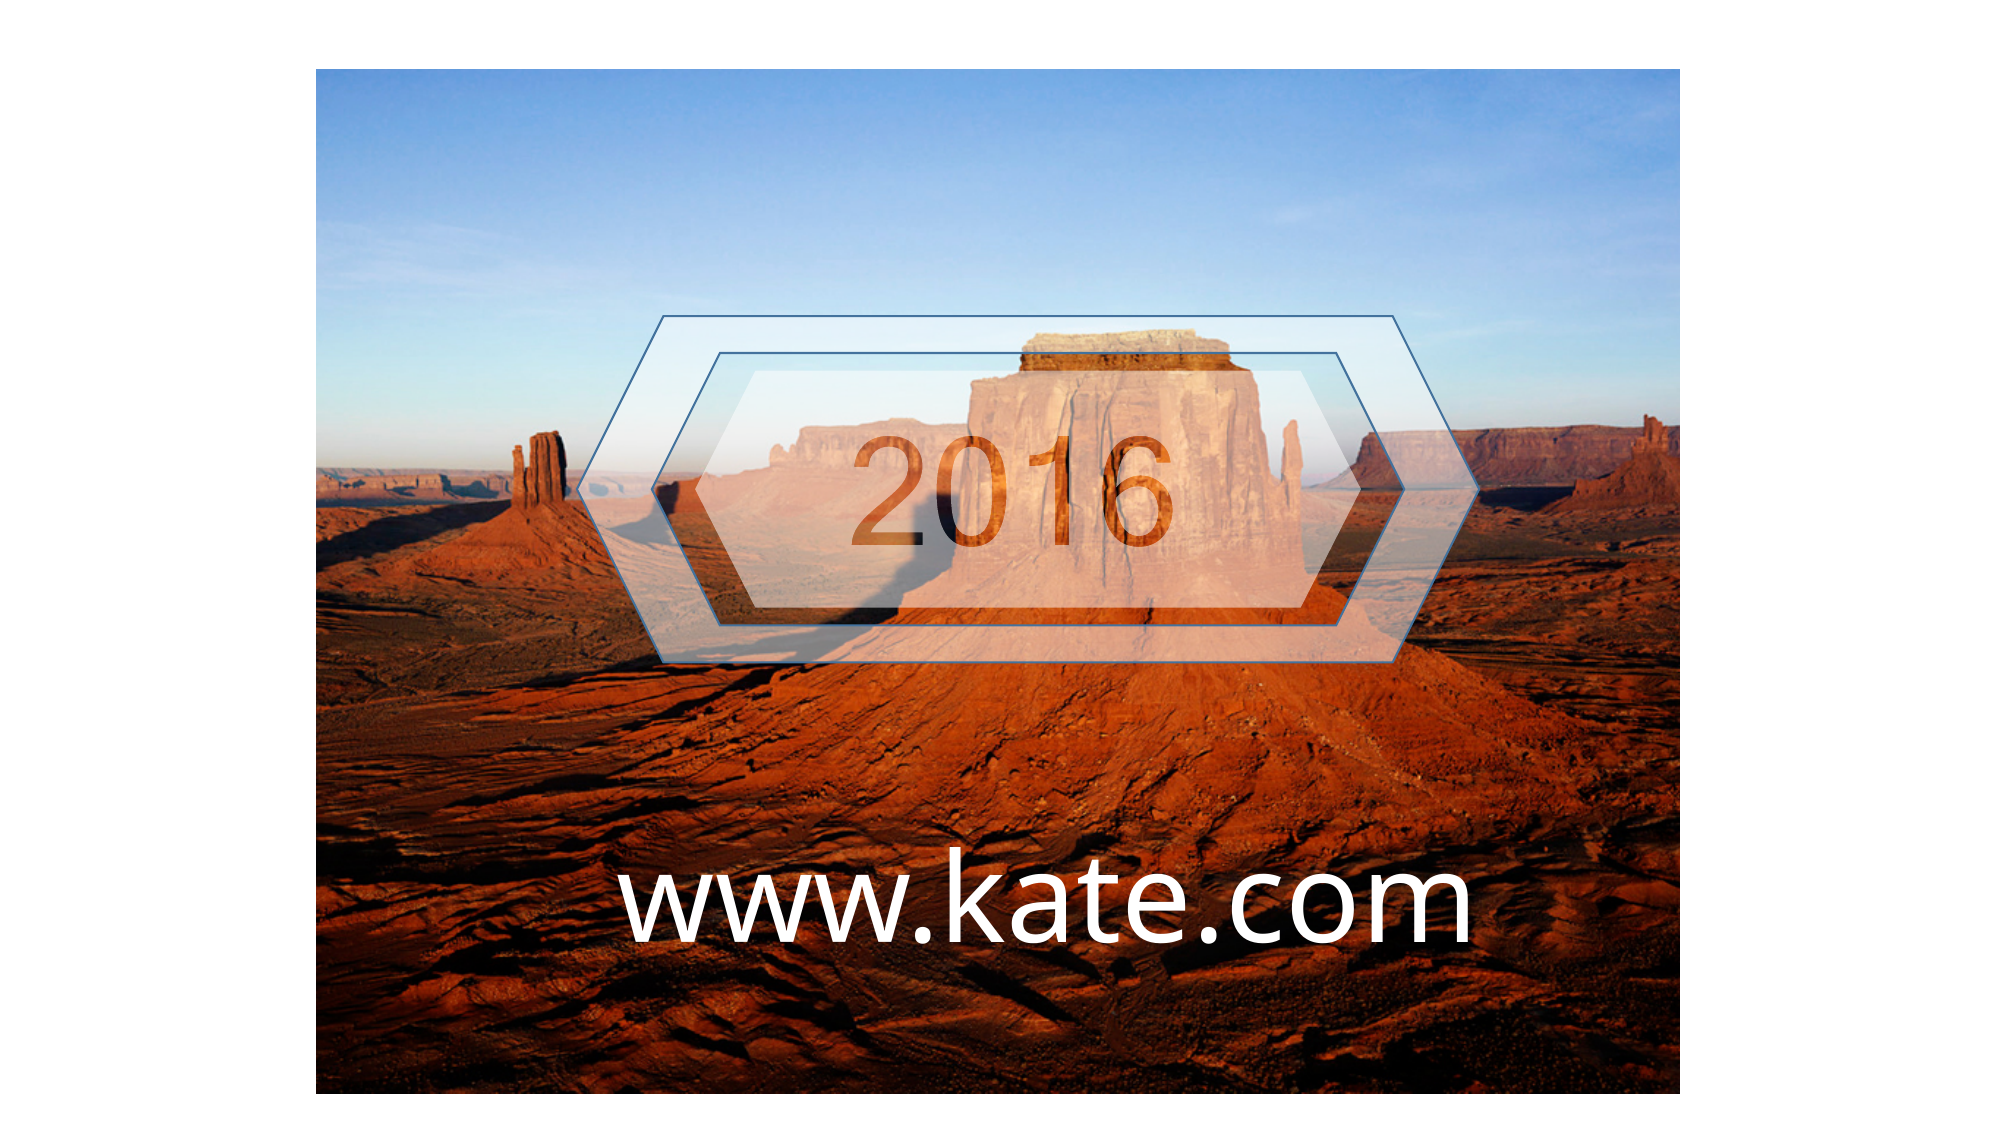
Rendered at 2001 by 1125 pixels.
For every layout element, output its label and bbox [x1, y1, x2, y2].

picture [316, 69, 1680, 1125]
